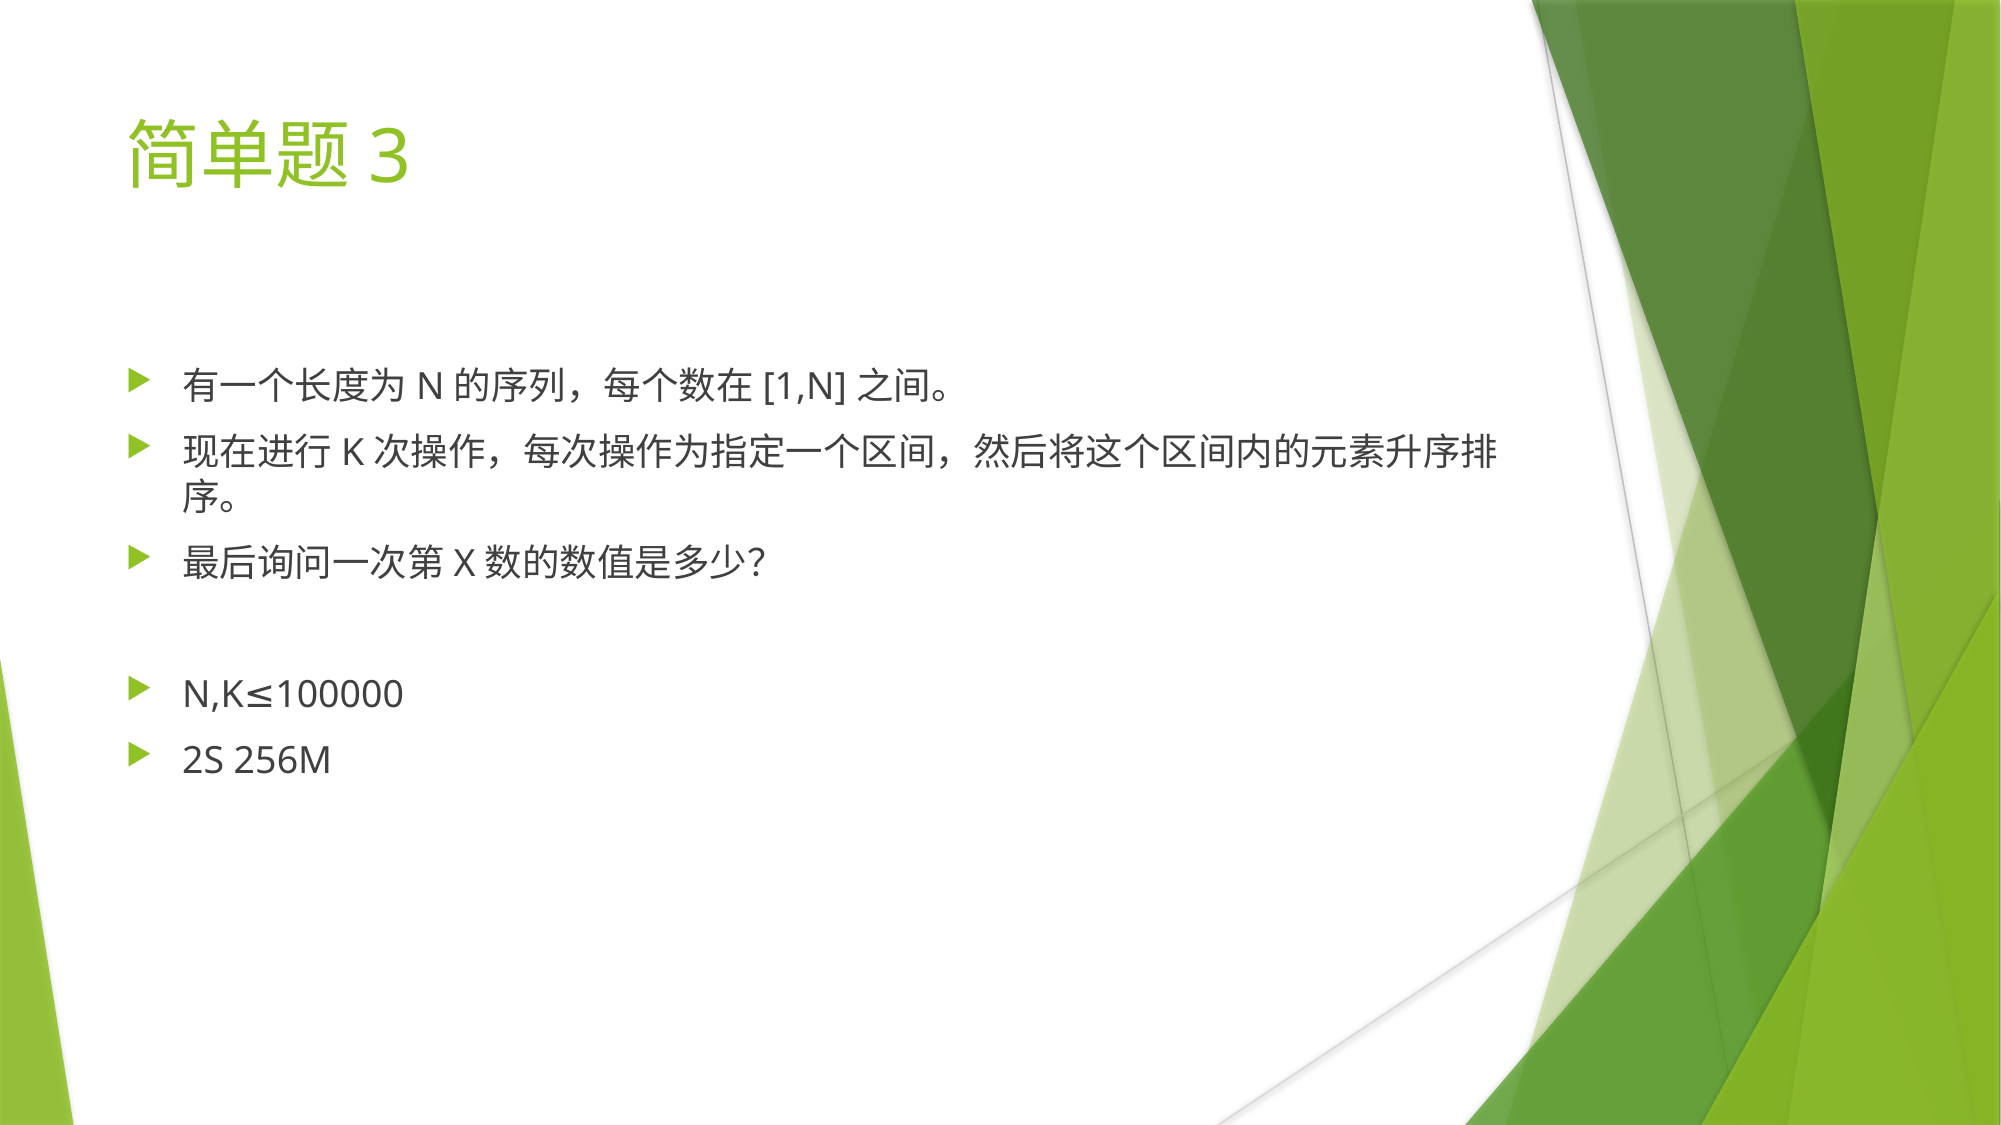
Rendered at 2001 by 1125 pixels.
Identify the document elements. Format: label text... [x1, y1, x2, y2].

text_box 有一个长度为N的序列，每个数在[1,N]之间。 现在进行K次操作，每次操作为指定一个区间，然后将这个区间内的元素升序排序。 最后询问一次第X数的数值是多少？ N,K≤100000 2S 256M [111, 354, 1522, 991]
text_box 简单题3 [111, 99, 1522, 317]
